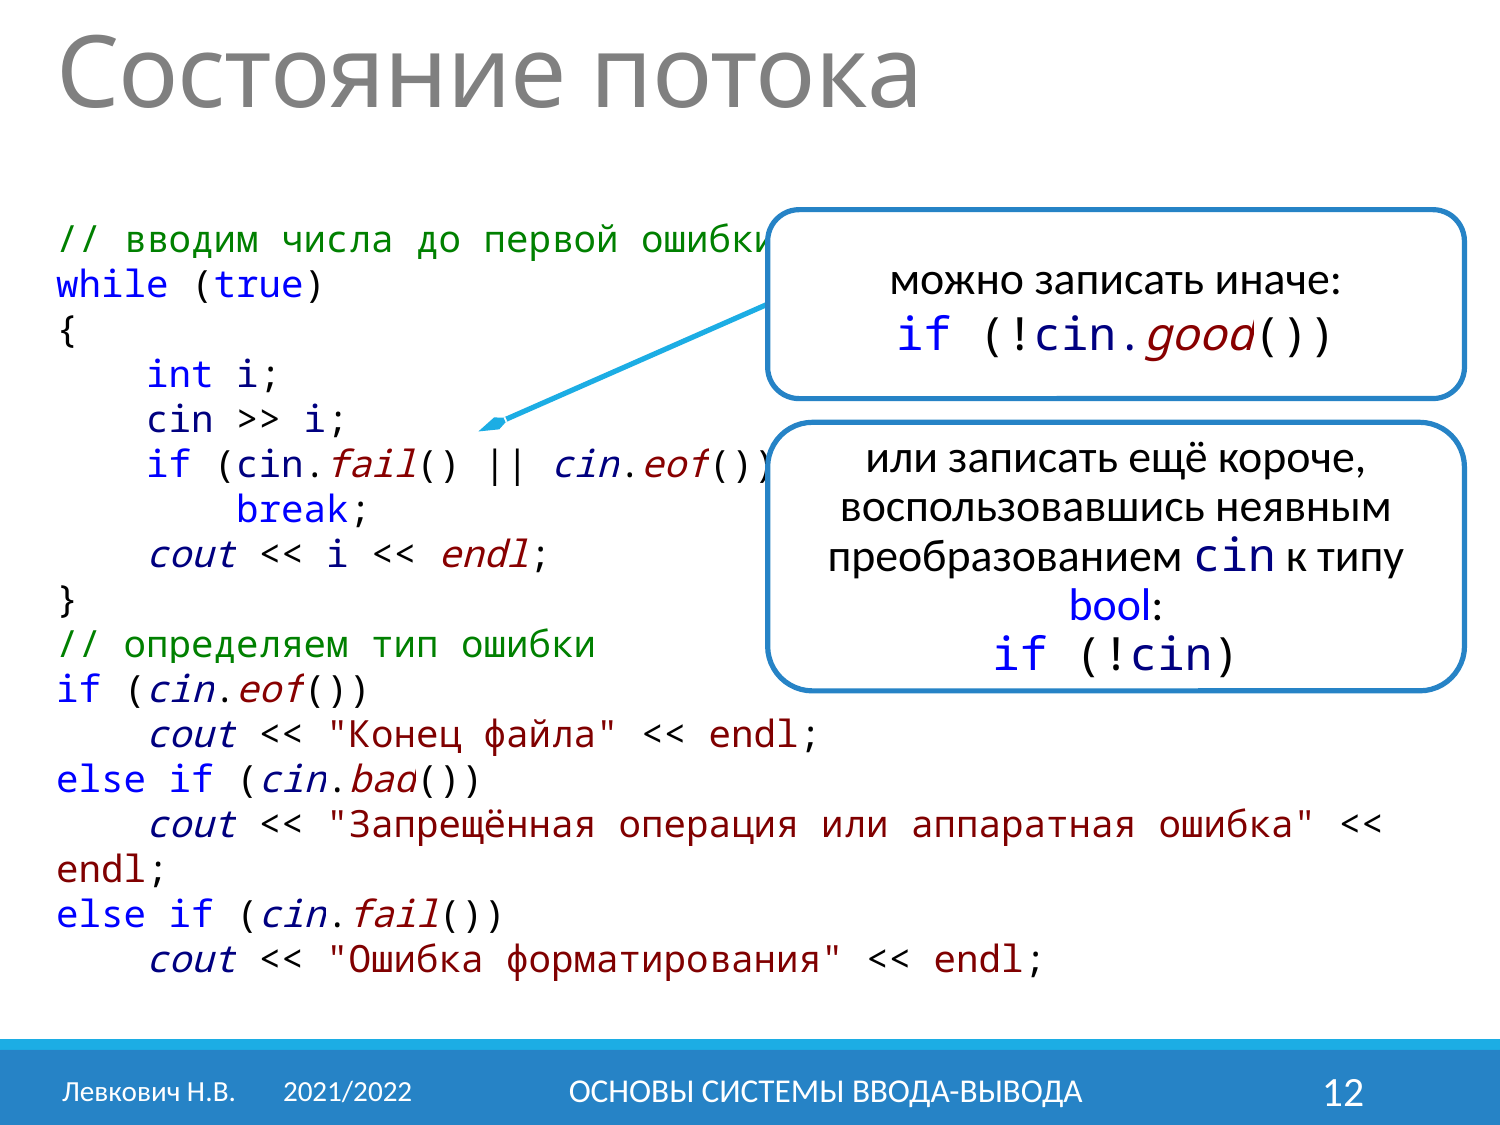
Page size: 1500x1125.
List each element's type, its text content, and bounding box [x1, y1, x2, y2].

text_box [28, 112, 1483, 965]
slide_number Левкович Н.В. 2021/2022 [47, 1059, 440, 1120]
text_box или записать ещё короче, воспользовавшись неявным преобразованием cin к типу bool: if (!cin) [766, 421, 1466, 693]
text_box можно записать иначе: if (!cin.good()) [766, 208, 1466, 400]
text_box // вводим числа до первой ошибки while (true) { int i; cin >> i; if (cin.fail() || cin.eof()) break; cout << i << endl; } // определяем тип ошибки if (cin.eof()) cout << "Конец файла" << endl; else if (cin.bad()) cout << "Запрещённая операция или аппаратная ошибка" << endl; else if (cin.fail()) cout << "Ошибка форматирования" << endl; [41, 208, 1447, 988]
slide_number 12 [1218, 1059, 1380, 1120]
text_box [477, 303, 769, 432]
text_box Состояние потока [41, 19, 1459, 149]
footer ОСНОВЫ СИСТЕМЫ ВВОДА-ВЫВОДА [453, 1059, 1199, 1120]
